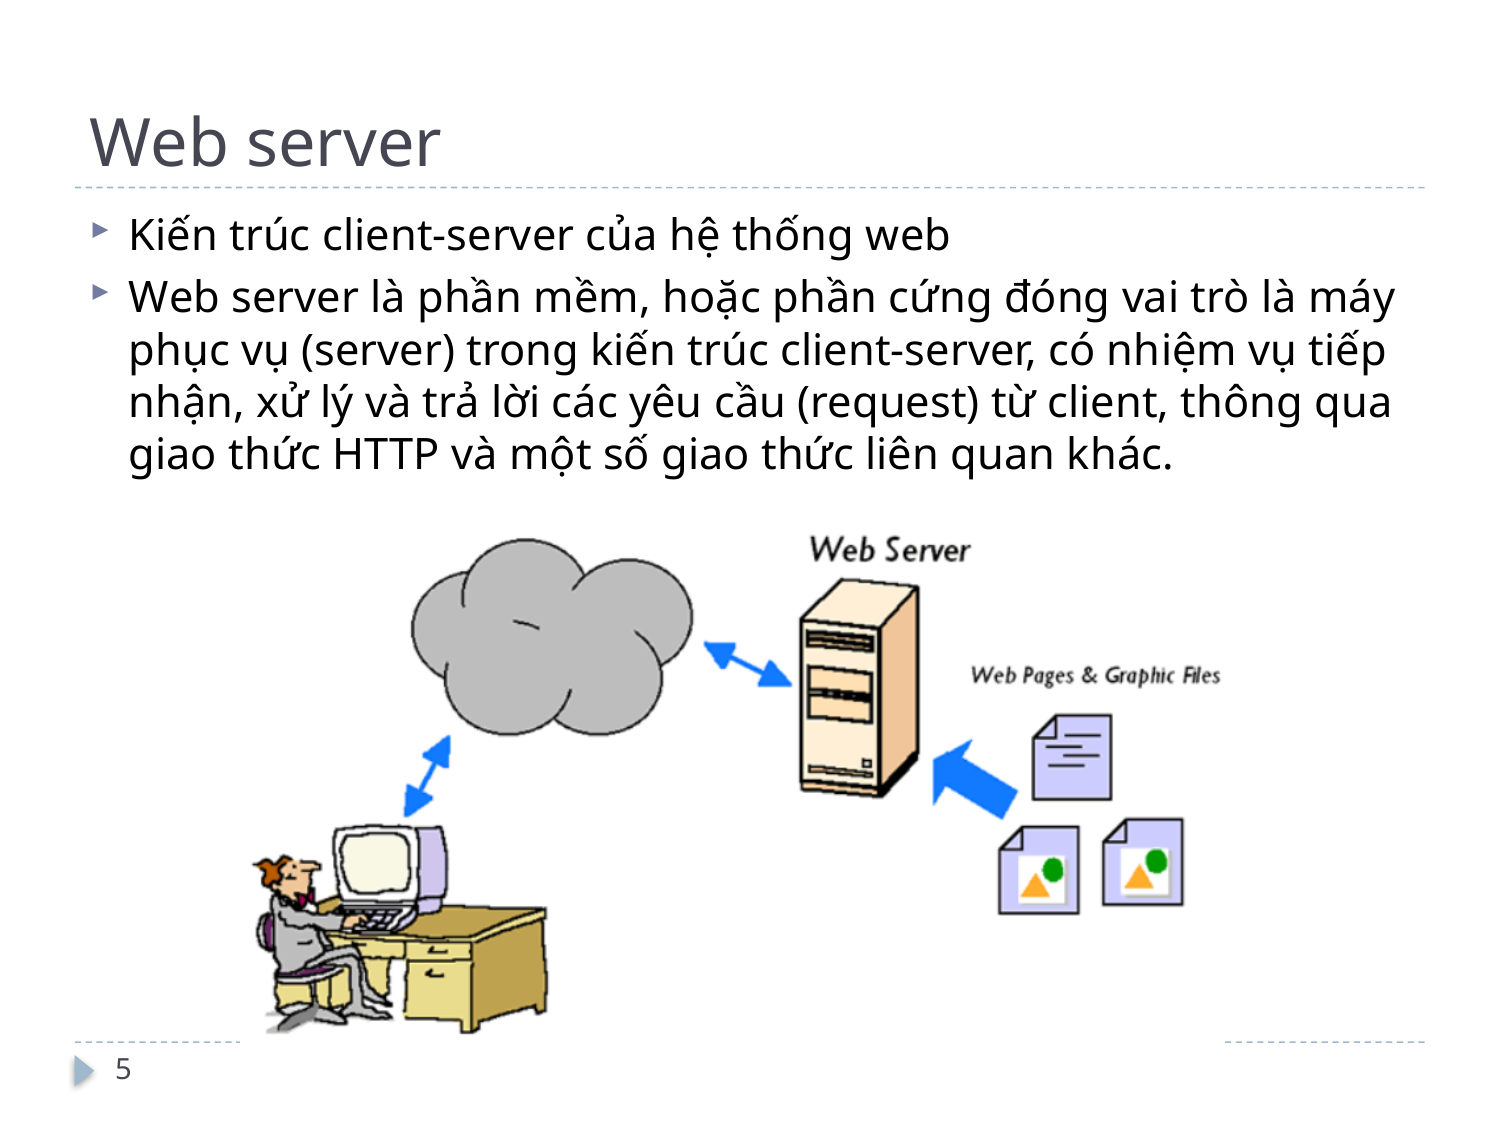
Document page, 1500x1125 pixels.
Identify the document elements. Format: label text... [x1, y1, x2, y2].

title Web server [75, 24, 1425, 188]
picture [240, 524, 1226, 1051]
slide_number 5 [100, 1042, 426, 1103]
list Kiến trúc client-server của hệ thống web Web server là phần mềm, hoặc phần cứng đóng vai trò là máy phục vụ (server) trong kiến trúc client-server, có nhiệm vụ tiếp nhận, xử lý và trả lời các yêu cầu (request) từ client, thông qua giao thức HTTP và một số giao thức liên quan khác. [75, 200, 1425, 538]
